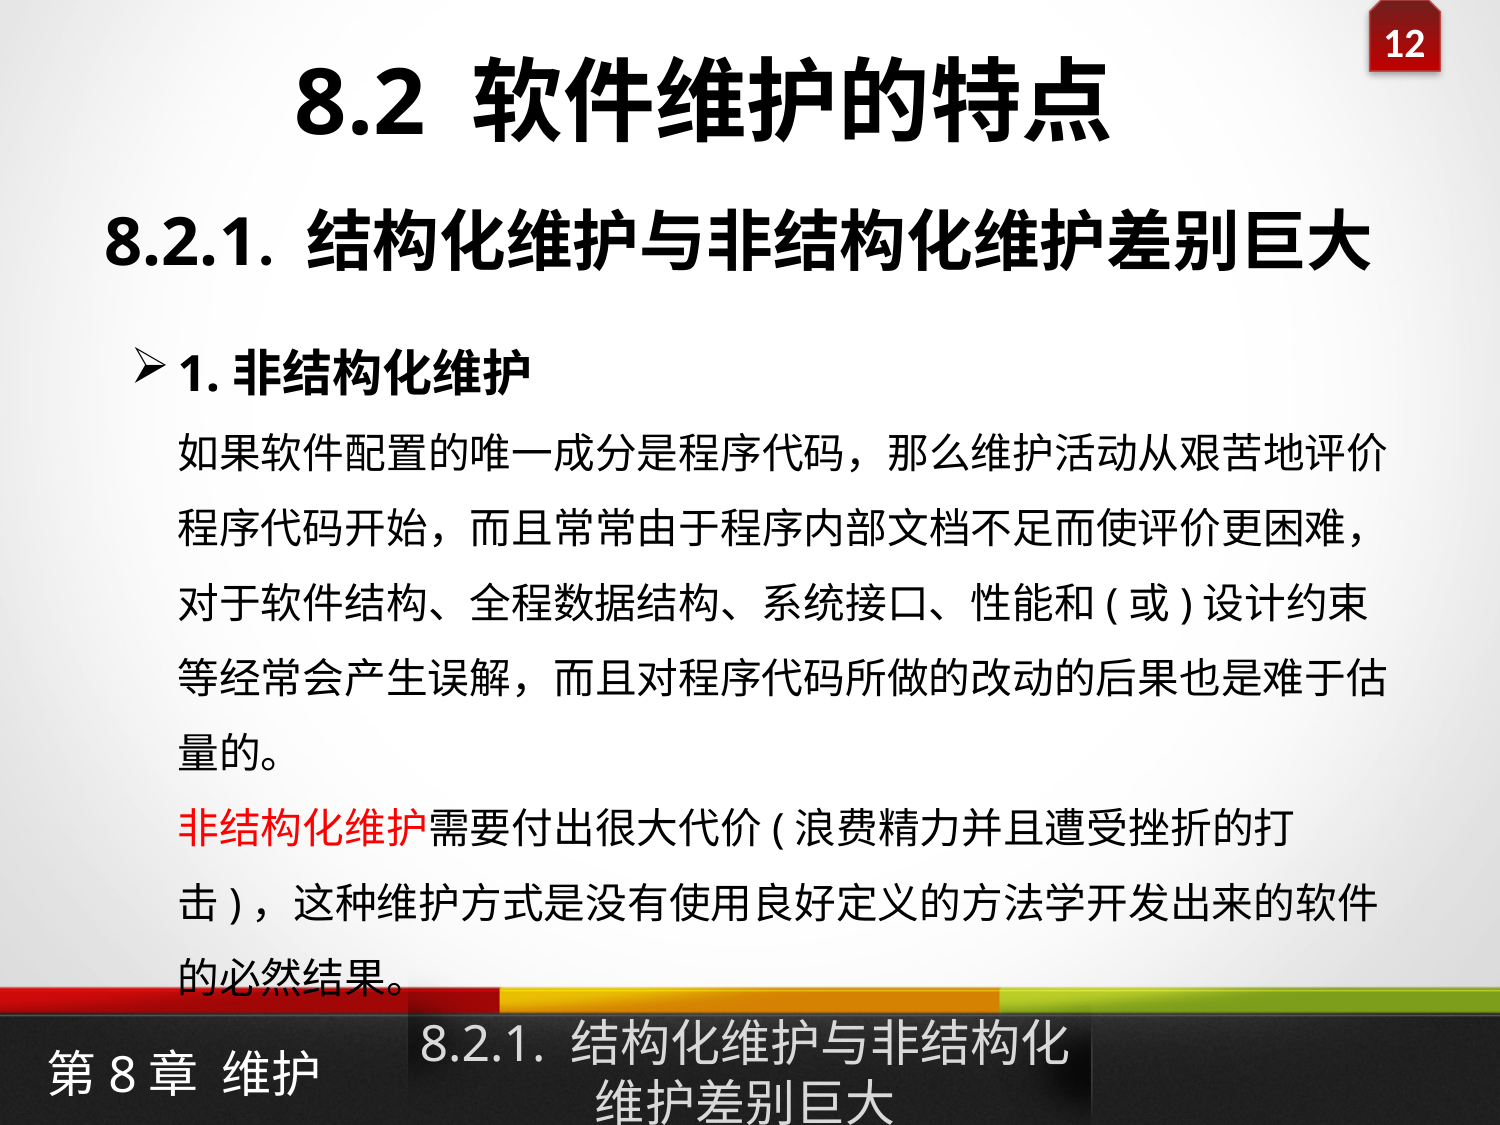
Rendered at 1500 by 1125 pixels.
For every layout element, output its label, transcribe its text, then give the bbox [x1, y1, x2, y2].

text_box 8.2.1. 结构化维护与非结构化维护差别巨大 [89, 191, 1440, 291]
text_box 8.2.1. 结构化维护与非结构化维护差别巨大 [397, 1032, 1093, 1111]
picture [0, 0, 1500, 1125]
title 8.2 软件维护的特点 [29, 4, 1380, 192]
text_box 1.非结构化维护 如果软件配置的唯一成分是程序代码，那么维护活动从艰苦地评价程序代码开始，而且常常由于程序内部文档不足而使评价更困难，对于软件结构、全程数据结构、系统接口、性能和(或)设计约束等经常会产生误解，而且对程序代码所做的改动的后果也是难于估量的。 非结构化维护需要付出很大代价(浪费精力并且遭受挫折的打击)，这种维护方式是没有使用良好定义的方法学开发出来的软件的必然结果。 [115, 304, 1414, 1010]
